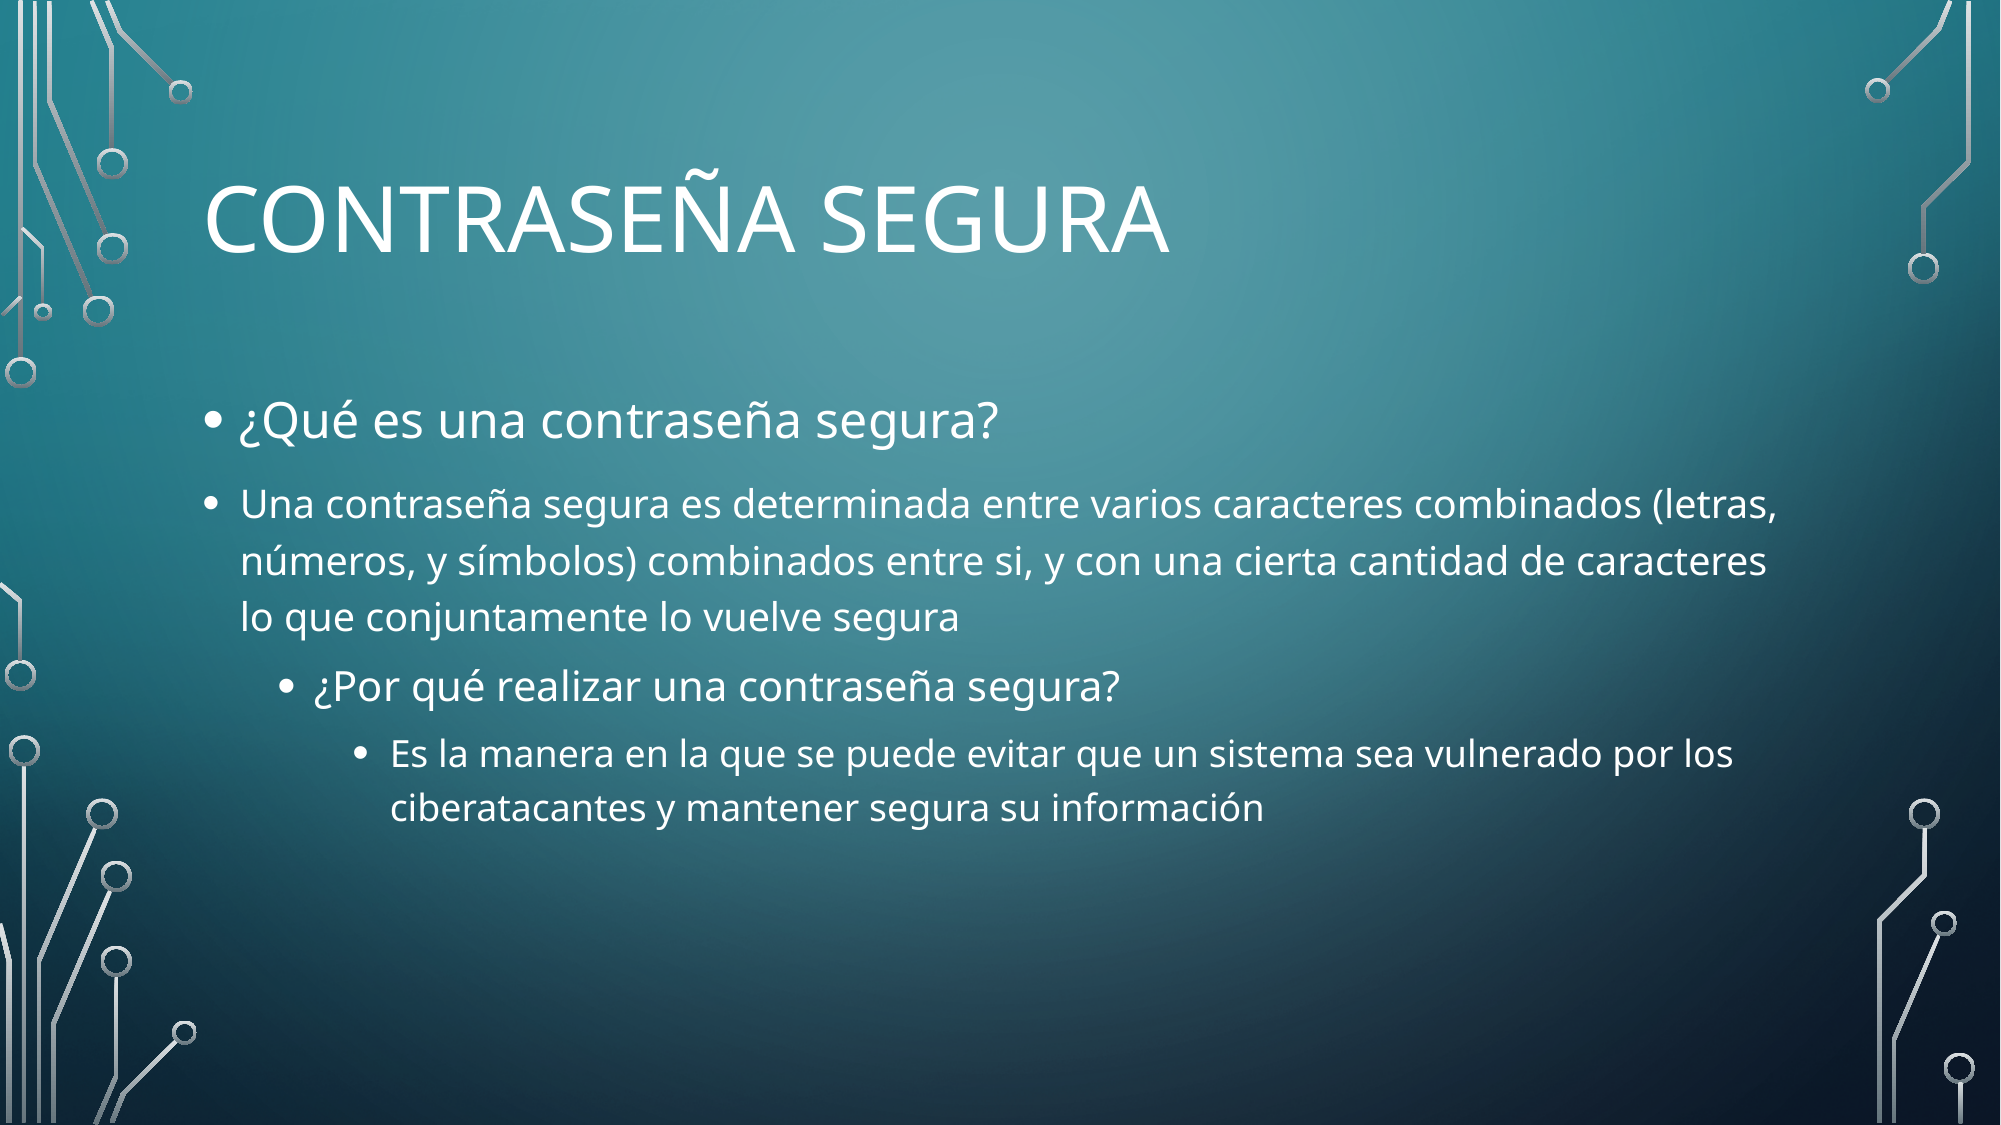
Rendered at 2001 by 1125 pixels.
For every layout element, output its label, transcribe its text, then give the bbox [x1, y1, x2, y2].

list ¿Qué es una contraseña segura? Una contraseña segura es determinada entre varios caracteres combinados (letras, números, y símbolos) combinados entre si, y con una cierta cantidad de caracteres lo que conjuntamente lo vuelve segura ¿Por qué realizar una contraseña segura? Es la manera en la que se puede evitar que un sistema sea vulnerado por los ciberatacantes y mantener segura su información [187, 369, 1813, 950]
title CONTRASEÑA SEGURA [187, 101, 1813, 344]
